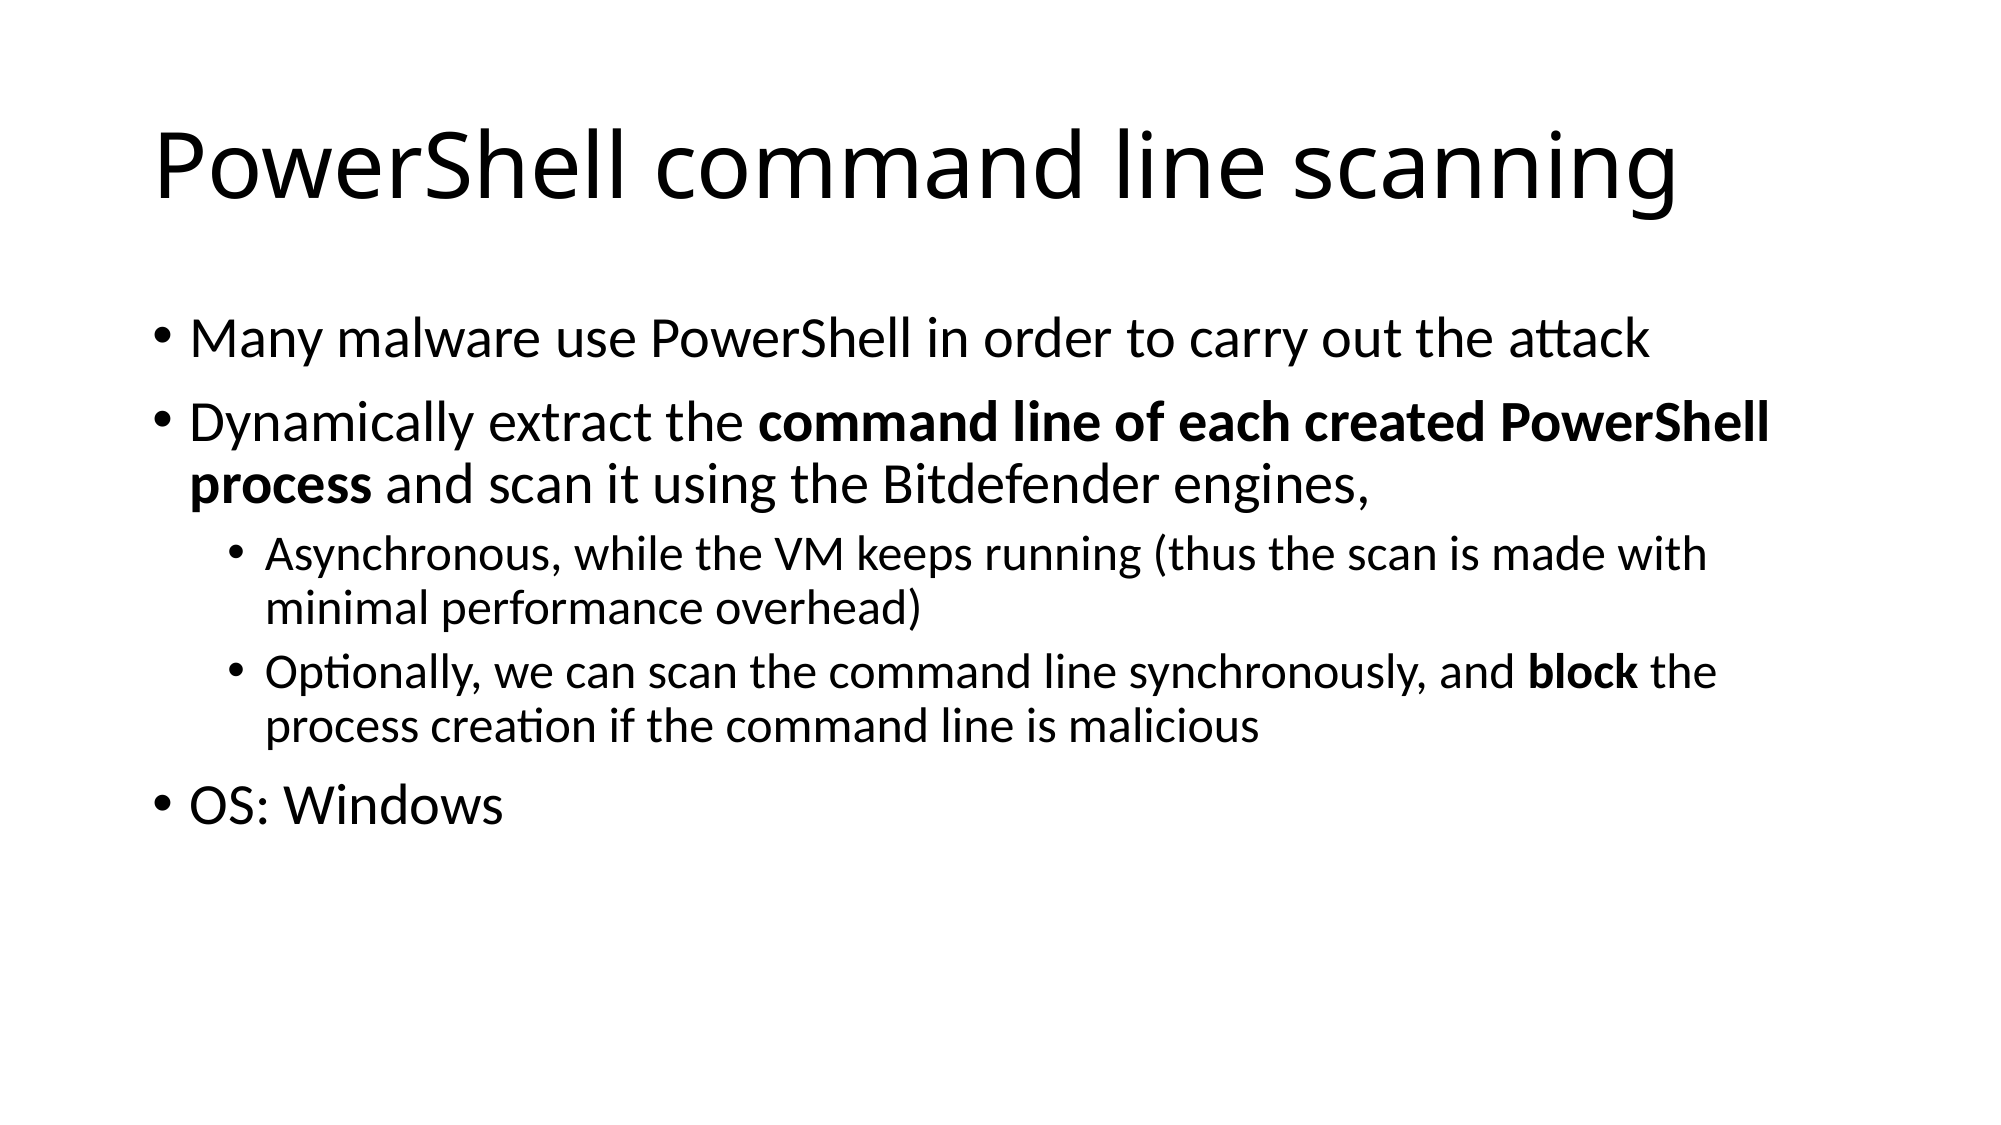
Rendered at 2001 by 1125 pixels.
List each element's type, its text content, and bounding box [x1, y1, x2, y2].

list Many malware use PowerShell in order to carry out the attack Dynamically extract the command line of each created PowerShell process and scan it using the Bitdefender engines, Asynchronous, while the VM keeps running (thus the scan is made with minimal performance overhead) Optionally, we can scan the command line synchronously, and block the process creation if the command line is malicious OS: Windows [137, 299, 1863, 1014]
title PowerShell command line scanning [137, 59, 1863, 278]
